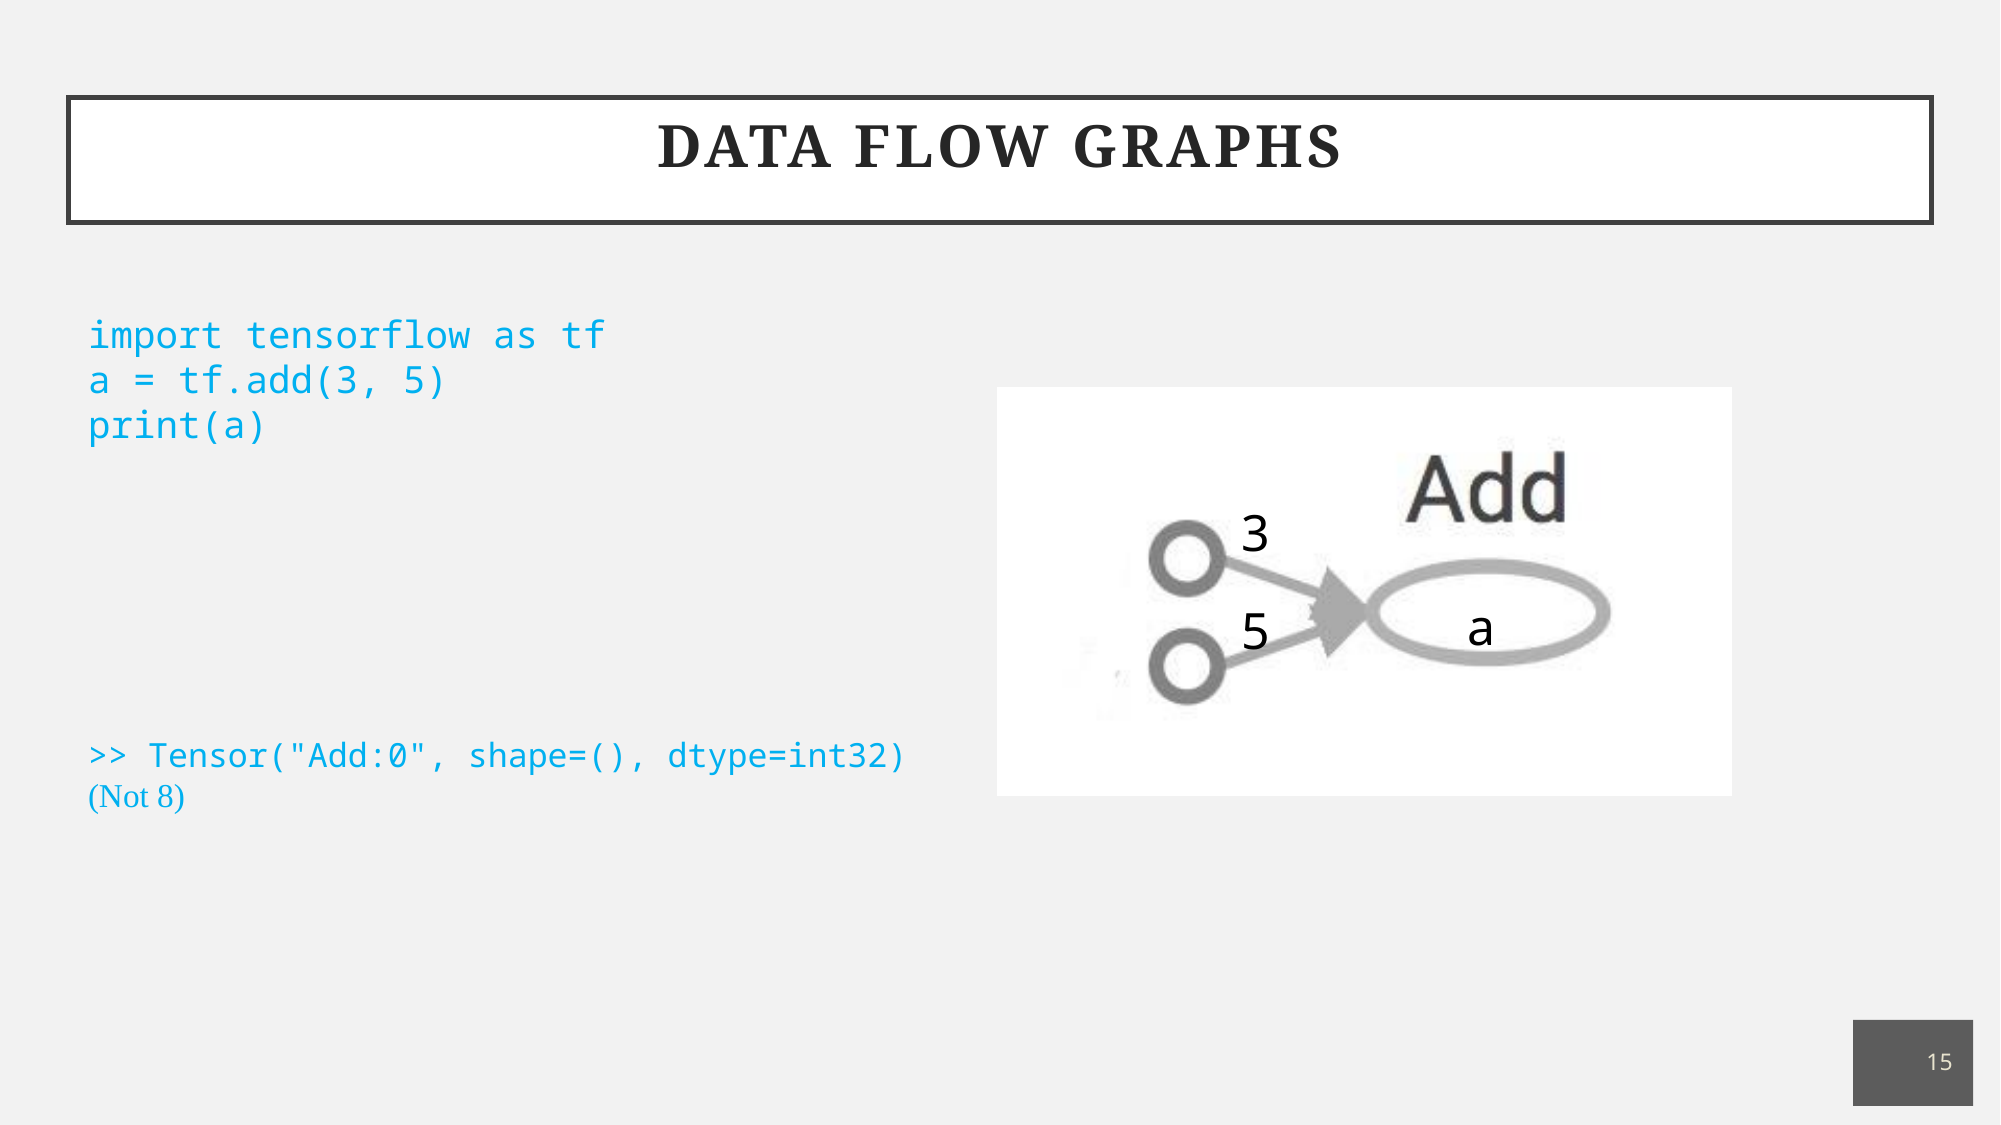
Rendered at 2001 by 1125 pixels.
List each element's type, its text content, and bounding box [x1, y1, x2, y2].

title Data Flow Graphs [66, 95, 1934, 225]
text_box >> Tensor("Add:0", shape=(), dtype=int32) (Not 8) [68, 714, 1019, 821]
list import tensorflow as tf a = tf.add(3, 5) print(a) [68, 290, 1932, 796]
slide_number 15 [1853, 1019, 1974, 1106]
picture [997, 387, 1732, 796]
